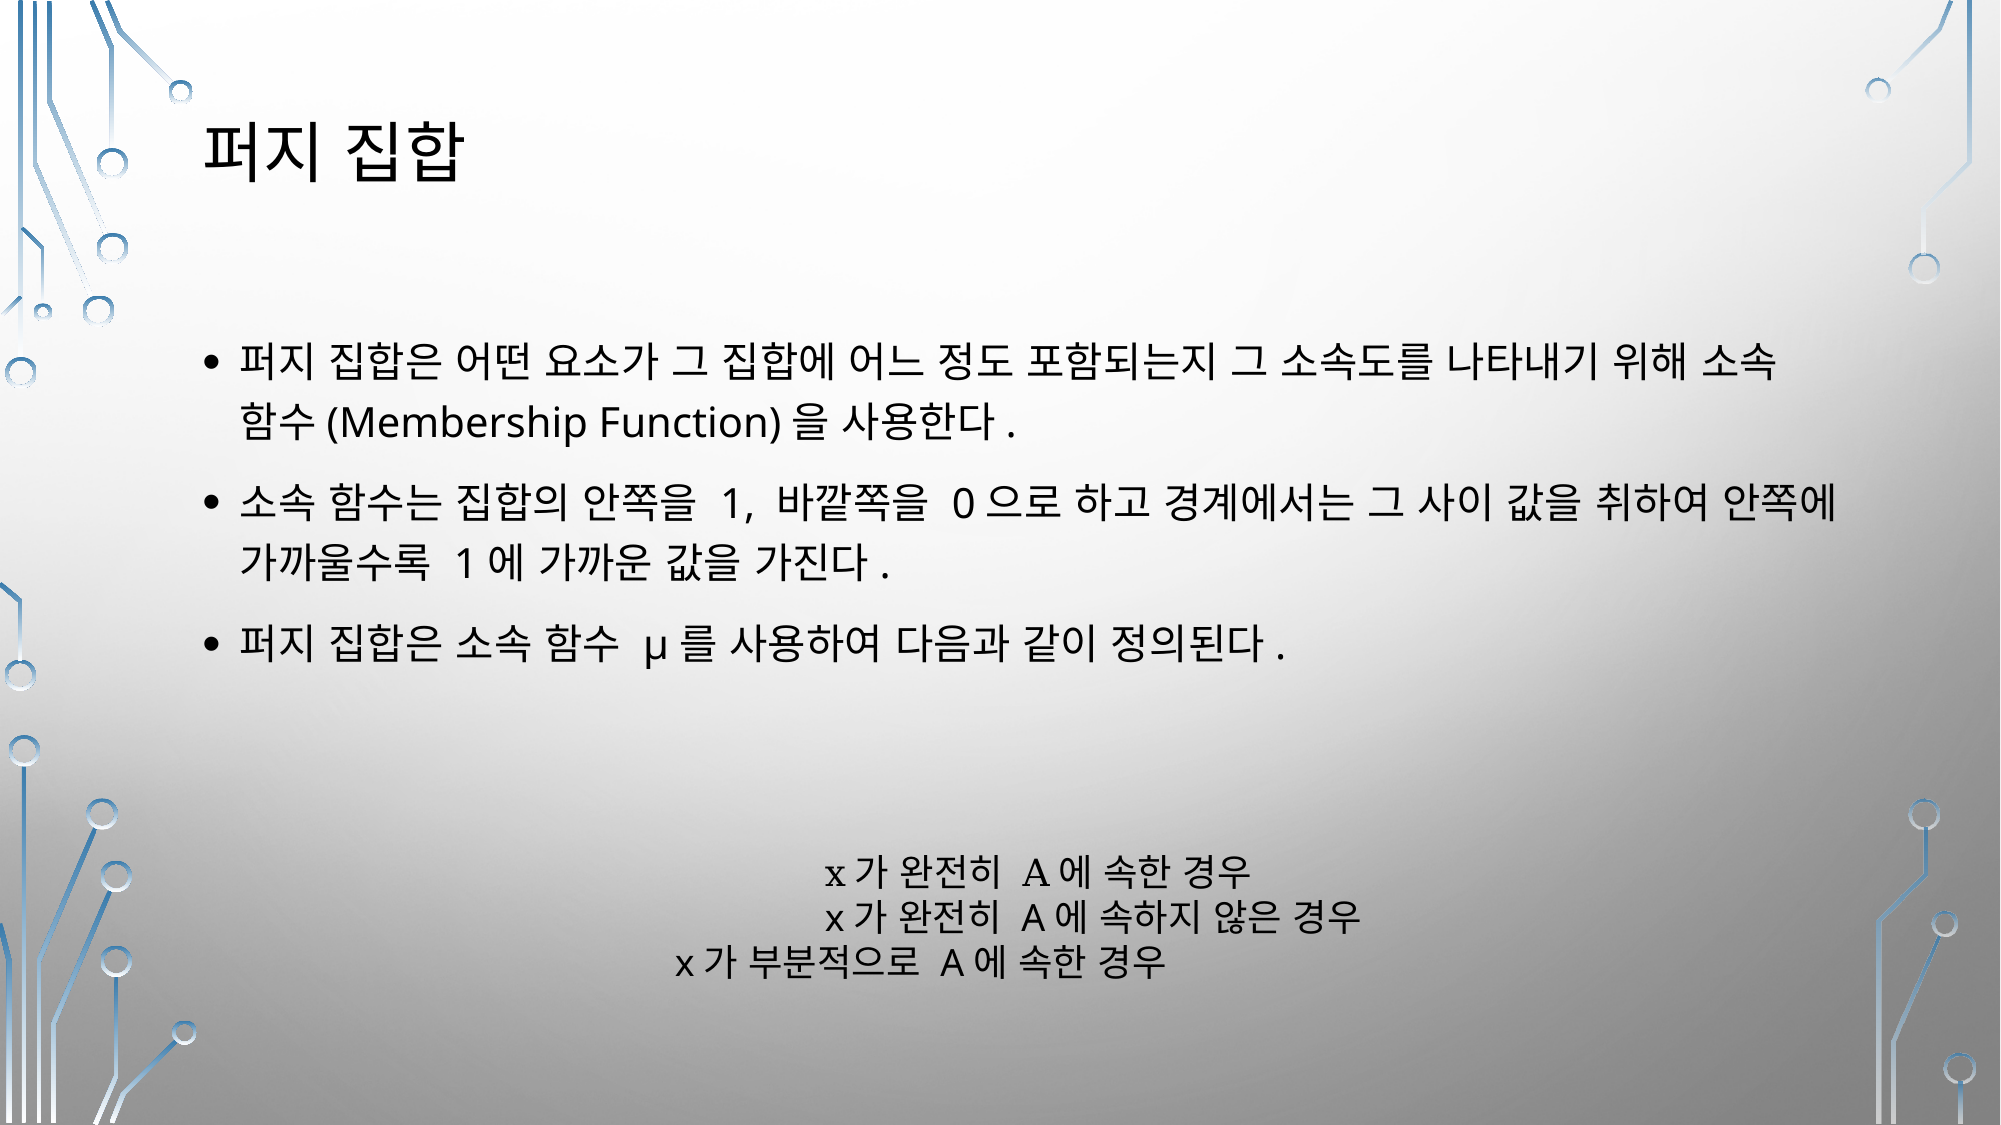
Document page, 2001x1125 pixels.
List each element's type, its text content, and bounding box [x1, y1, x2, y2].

title 퍼지 집합 [187, 34, 1813, 277]
list 퍼지 집합은 어떤 요소가 그 집합에 어느 정도 포함되는지 그 소속도를 나타내기 위해 소속 함수(Membership Function)을 사용한다. 소속 함수는 집합의 안쪽을 1, 바깥쪽을 0으로 하고 경계에서는 그 사이 값을 취하여 안쪽에 가까울수록 1에 가까운 값을 가진다. 퍼지 집합은 소속 함수 μ를 사용하여 다음과 같이 정의된다. [187, 318, 1865, 994]
